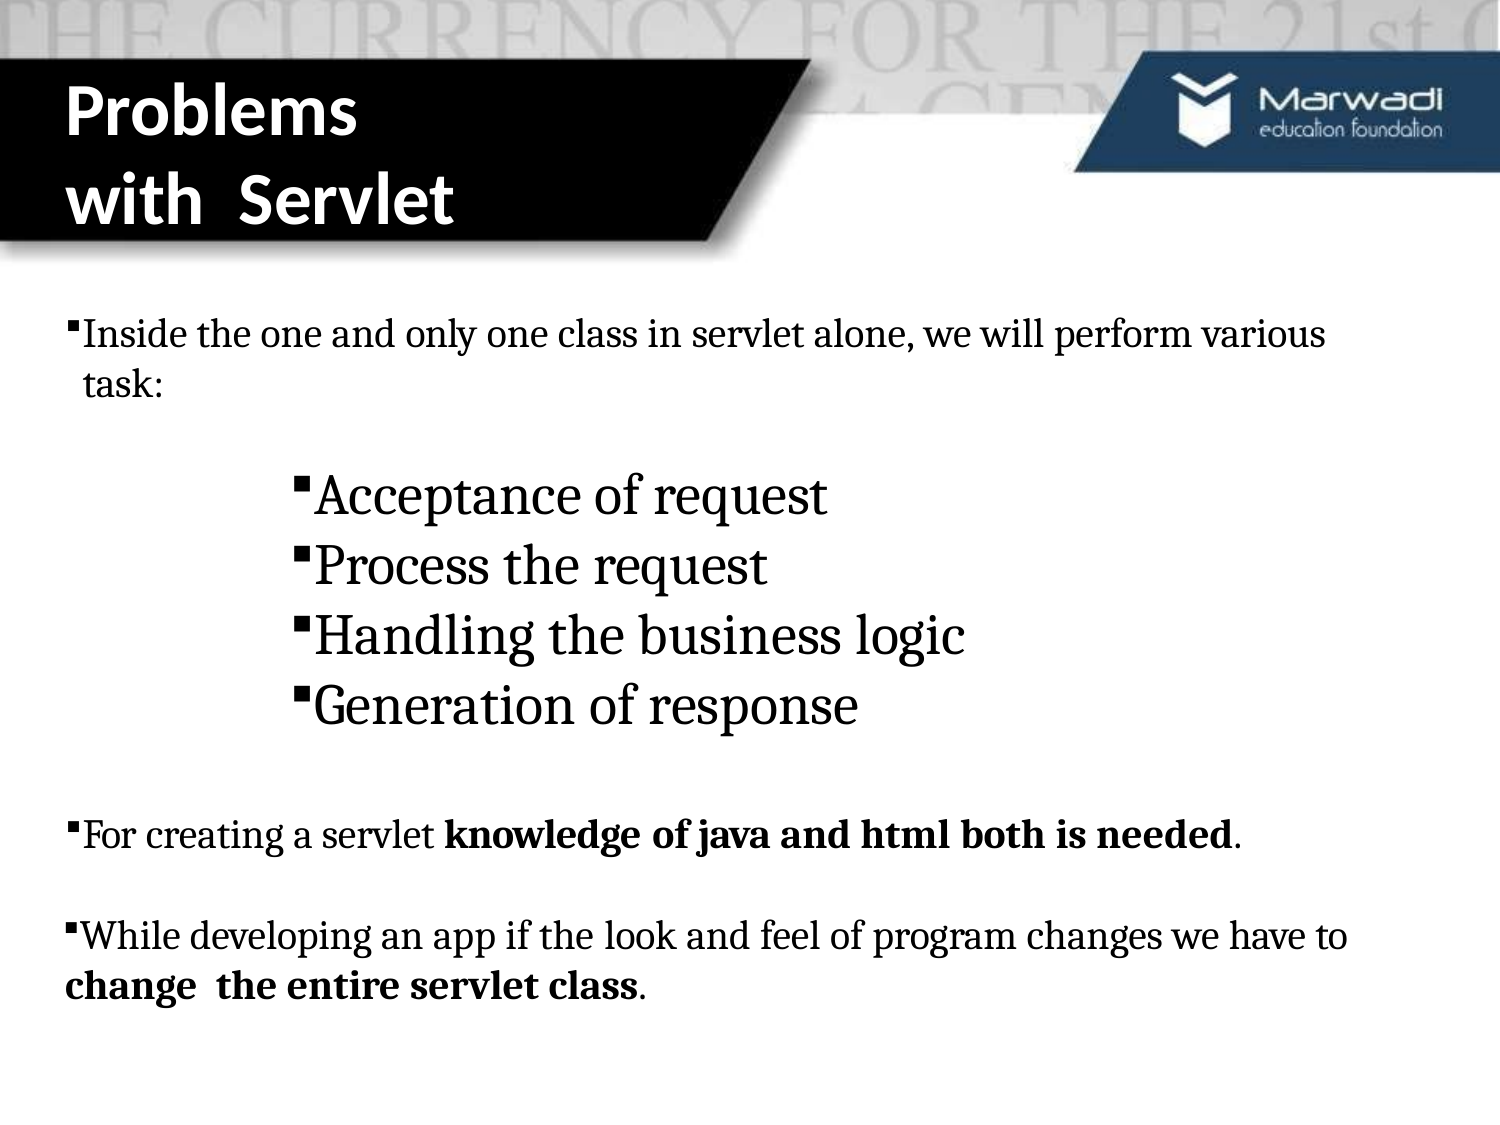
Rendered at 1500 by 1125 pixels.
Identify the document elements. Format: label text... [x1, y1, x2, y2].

picture [0, 0, 1500, 973]
text_box Inside the one and only one class in servlet alone, we will perform various task: Acceptance of request Process the request Handling the business logic Generation of response For creating a servlet knowledge of java and html both is needed. While developing an app if the look and feel of program changes we have to change the entire servlet class. [62, 303, 1403, 1008]
title Problems with Servlet [62, 57, 517, 248]
